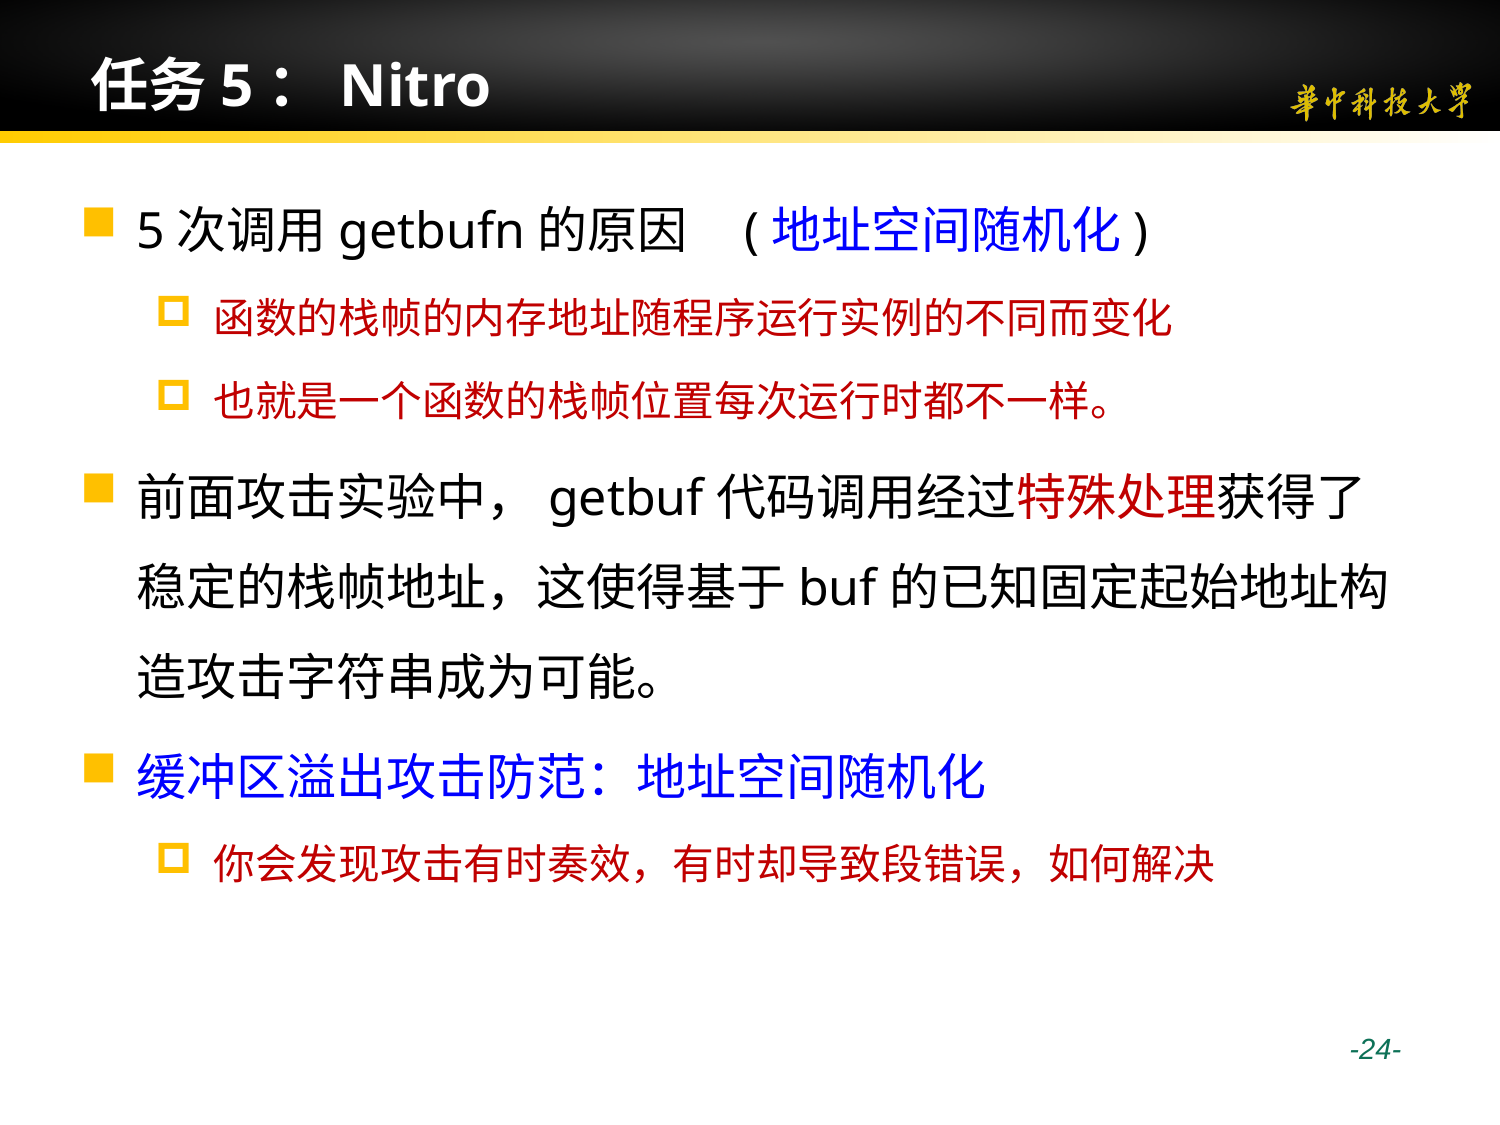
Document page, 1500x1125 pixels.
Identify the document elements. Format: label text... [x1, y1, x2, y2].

picture [0, 0, 1500, 131]
title 任务5：Nitro [74, 34, 1426, 131]
list 5次调用getbufn的原因 (地址空间随机化) 函数的栈帧的内存地址随程序运行实例的不同而变化 也就是一个函数的栈帧位置每次运行时都不一样。 前面攻击实验中，getbuf代码调用经过特殊处理获得了稳定的栈帧地址，这使得基于buf的已知固定起始地址构造攻击字符串成为可能。 缓冲区溢出攻击防范：地址空间随机化 你会发现攻击有时奏效，有时却导致段错误，如何解决 [64, 160, 1414, 988]
slide_number -24- [1257, 1023, 1425, 1102]
